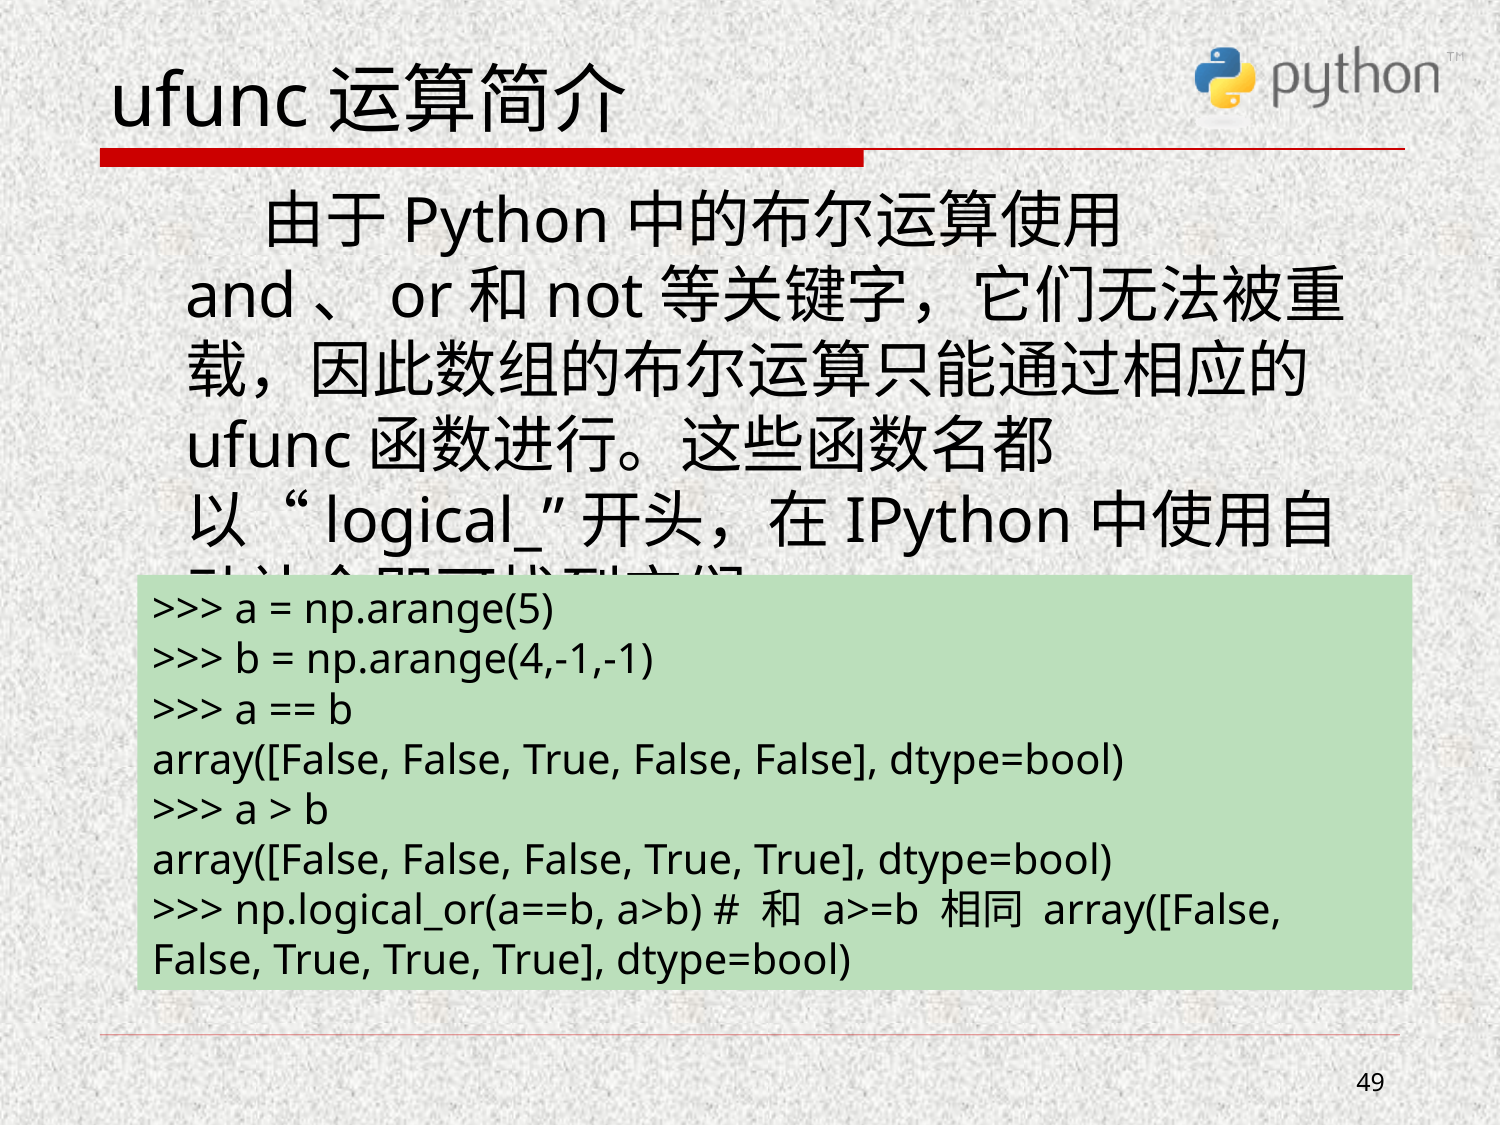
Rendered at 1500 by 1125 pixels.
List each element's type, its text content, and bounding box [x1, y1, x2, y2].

slide_number 49 [1074, 1058, 1401, 1103]
picture [0, 0, 1500, 1125]
list 由于Python中的布尔运算使用and、or和not等关键字，它们无法被重载，因此数组的布尔运算只能通过相应的ufunc函数进行。这些函数名都以“logical_”开头，在IPython中使用自动补全即可找到它们. [92, 172, 1406, 988]
title ufunc运算简介 [94, 50, 1407, 149]
text_box >>> a = np.arange(5) >>> b = np.arange(4,-1,-1) >>> a == b array([False, False, True, False, False], dtype=bool) >>> a > b array([False, False, False, True, True], dtype=bool) >>> np.logical_or(a==b, a>b) # 和 a>=b 相同 array([False, False, True, True, True], dtype=bool) [137, 574, 1413, 990]
